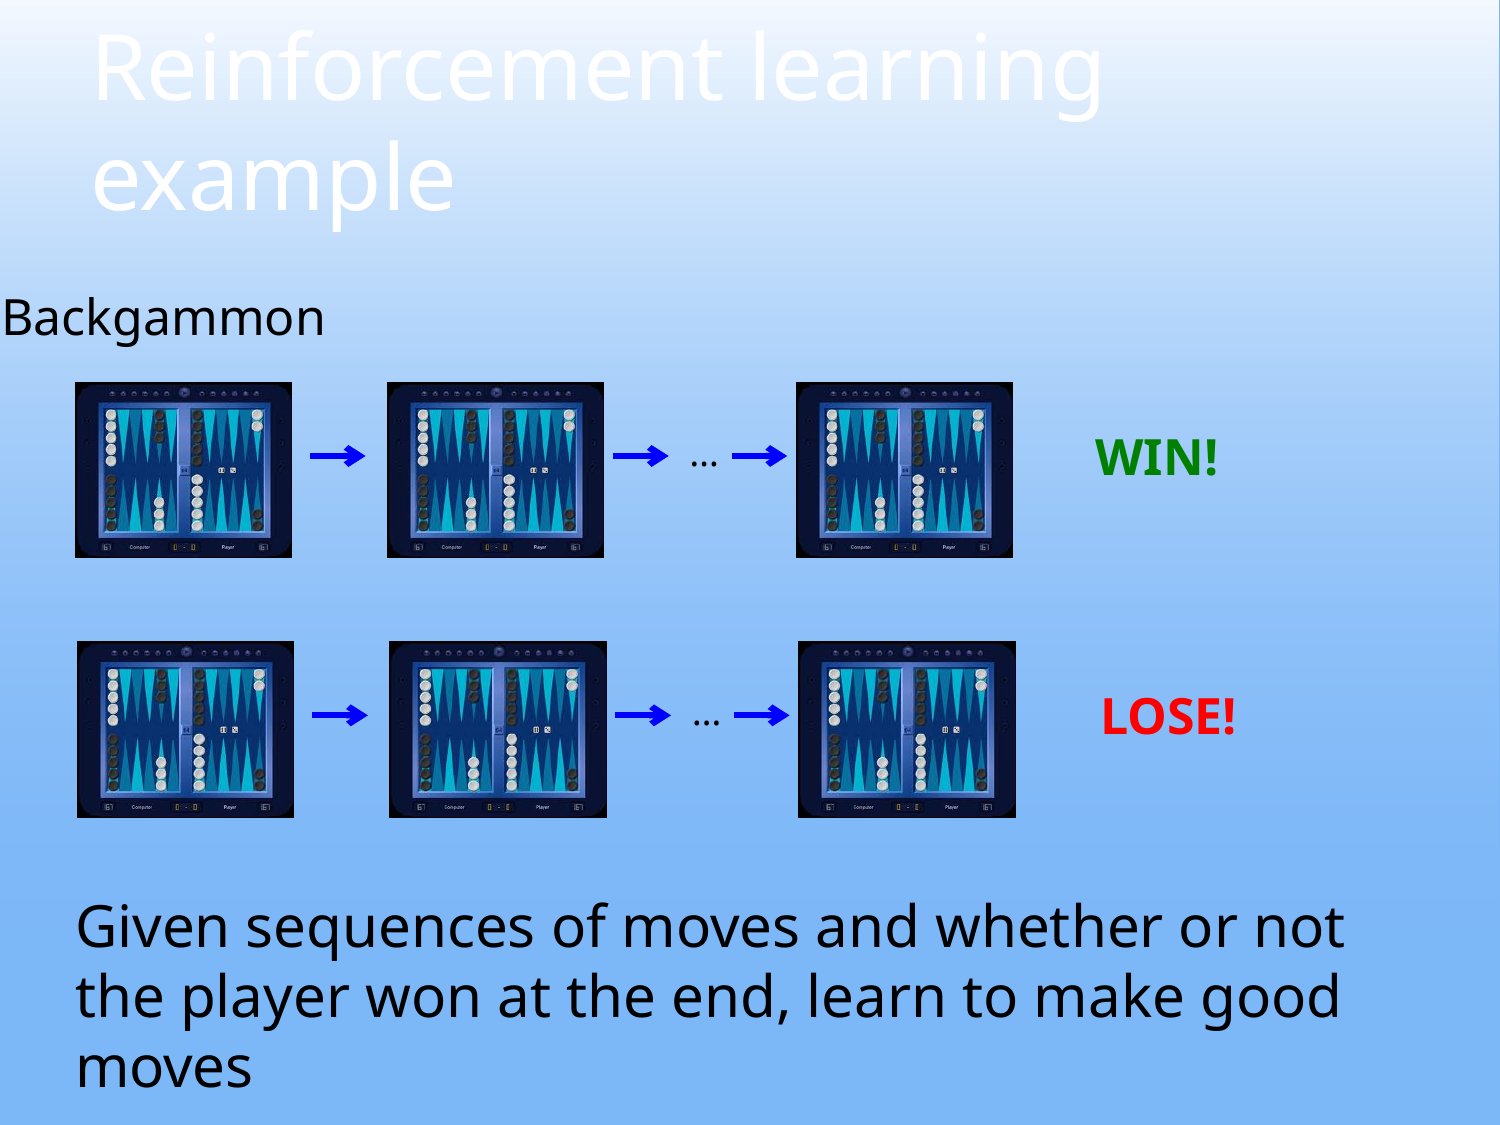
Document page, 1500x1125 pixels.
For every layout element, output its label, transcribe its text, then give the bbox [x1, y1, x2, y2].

text_box Given sequences of moves and whether or not the player won at the end, learn to make good moves [60, 882, 1387, 1107]
picture [798, 640, 1016, 818]
text_box LOSE! [1085, 677, 1252, 753]
picture [796, 381, 1014, 559]
text_box Backgammon [0, 277, 341, 353]
picture [74, 381, 293, 559]
text_box … [674, 421, 735, 481]
picture [77, 640, 295, 818]
picture [389, 640, 607, 818]
text_box WIN! [1080, 418, 1234, 493]
text_box … [677, 680, 737, 741]
picture [386, 381, 605, 559]
title Reinforcement learning example [75, 24, 1425, 213]
